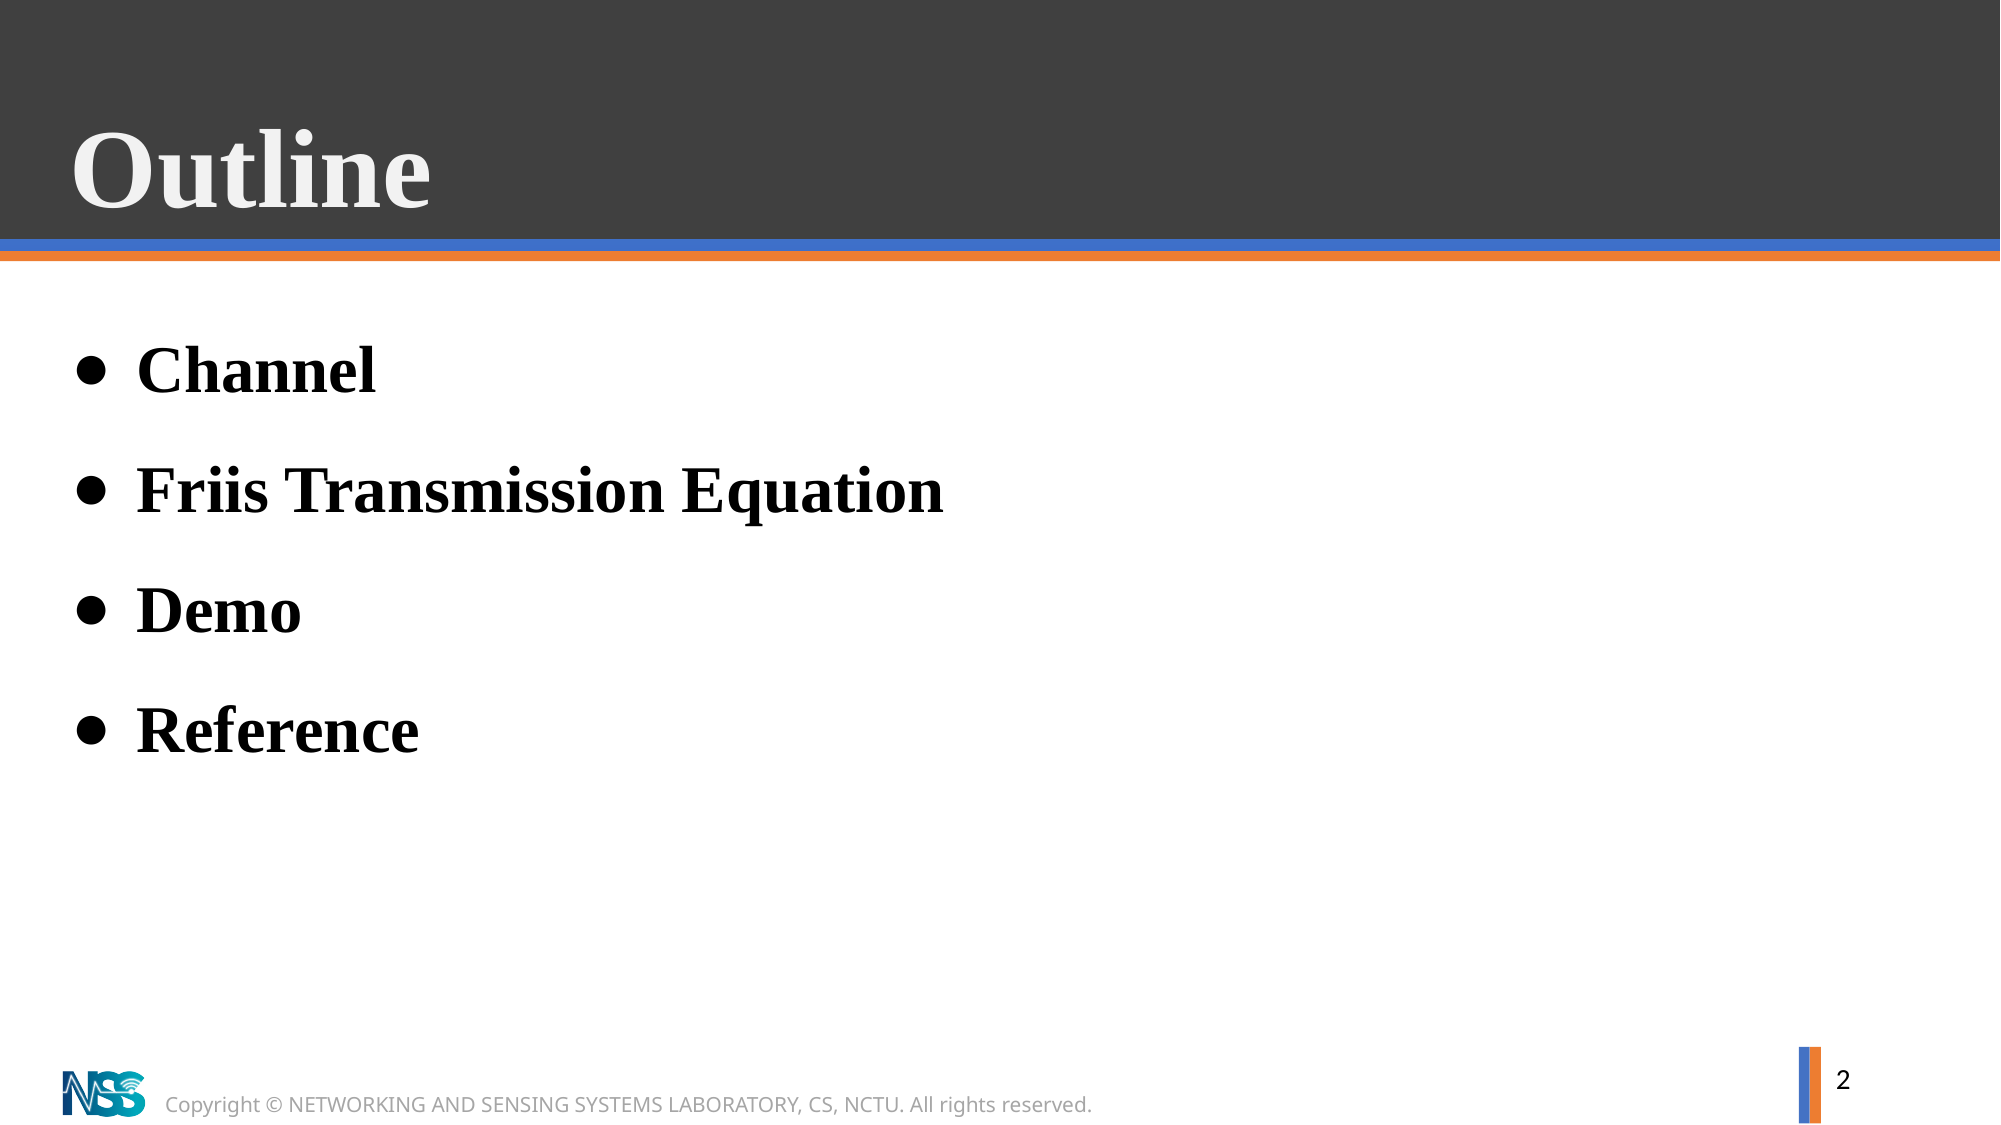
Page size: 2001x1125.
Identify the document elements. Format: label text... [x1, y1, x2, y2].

picture [55, 1067, 151, 1125]
list Channel Friis Transmission Equation Demo Reference [55, 278, 1945, 1036]
slide_number 2 [1821, 1046, 1945, 1107]
title Outline [55, 56, 1945, 240]
